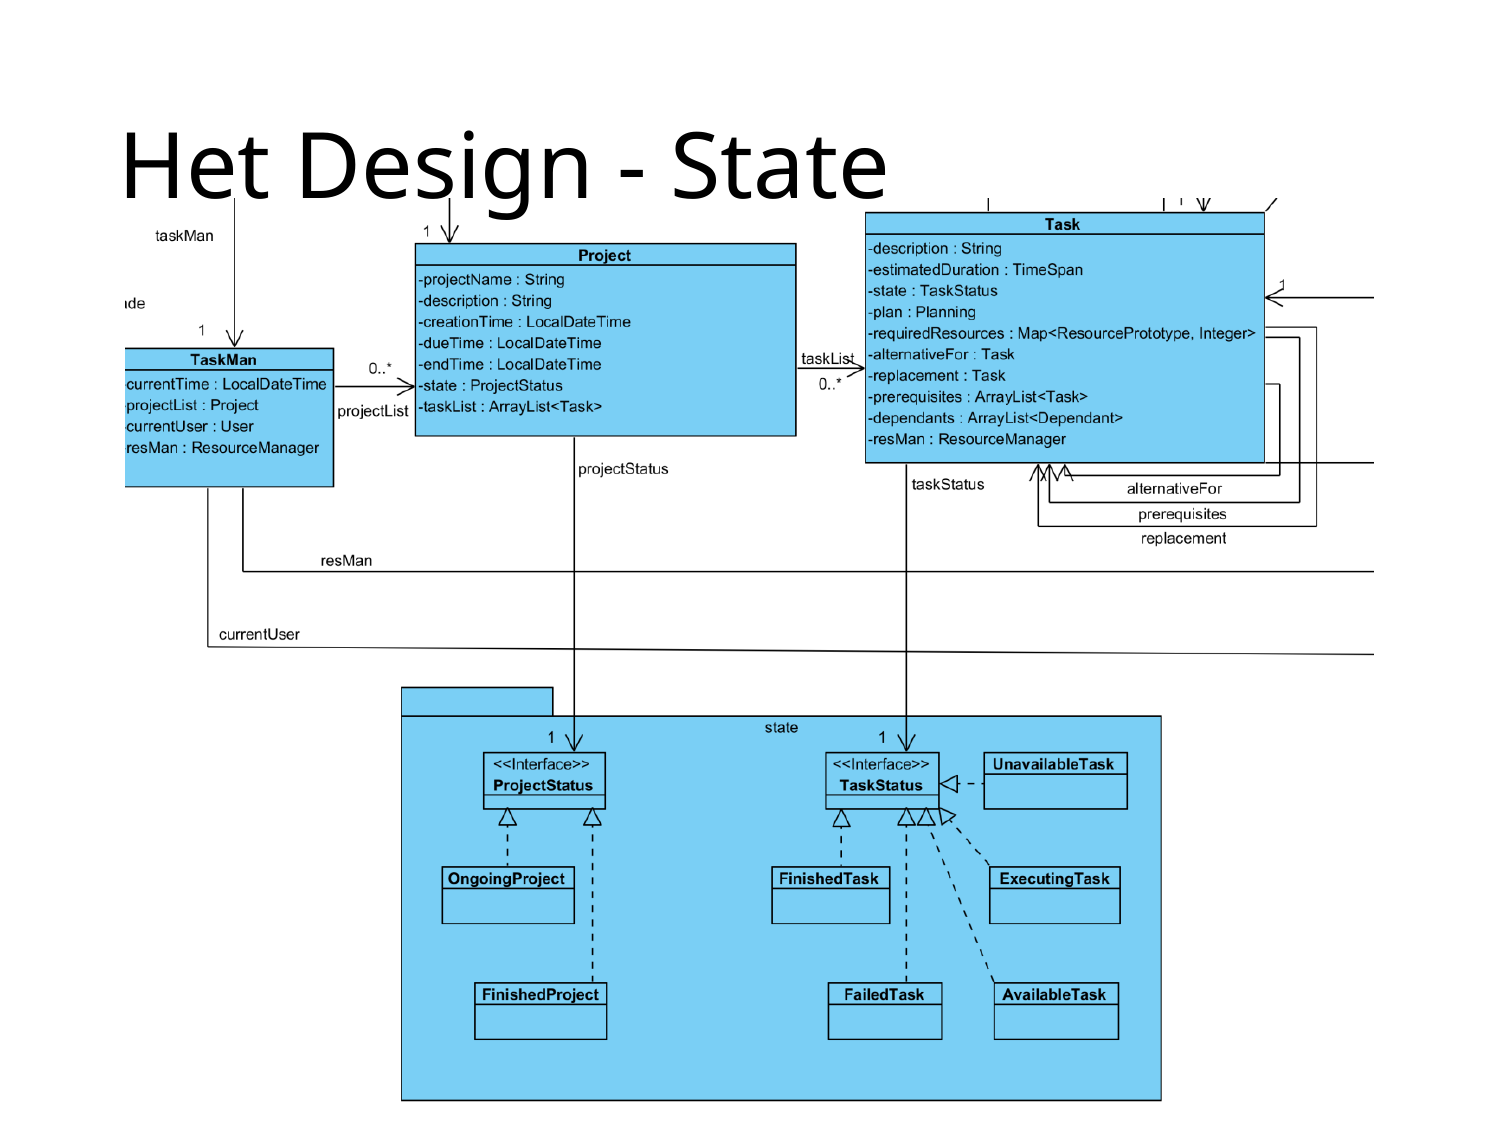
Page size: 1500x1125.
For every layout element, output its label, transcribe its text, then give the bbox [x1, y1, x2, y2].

title Het Design - State [103, 59, 1397, 278]
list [125, 198, 1374, 1103]
